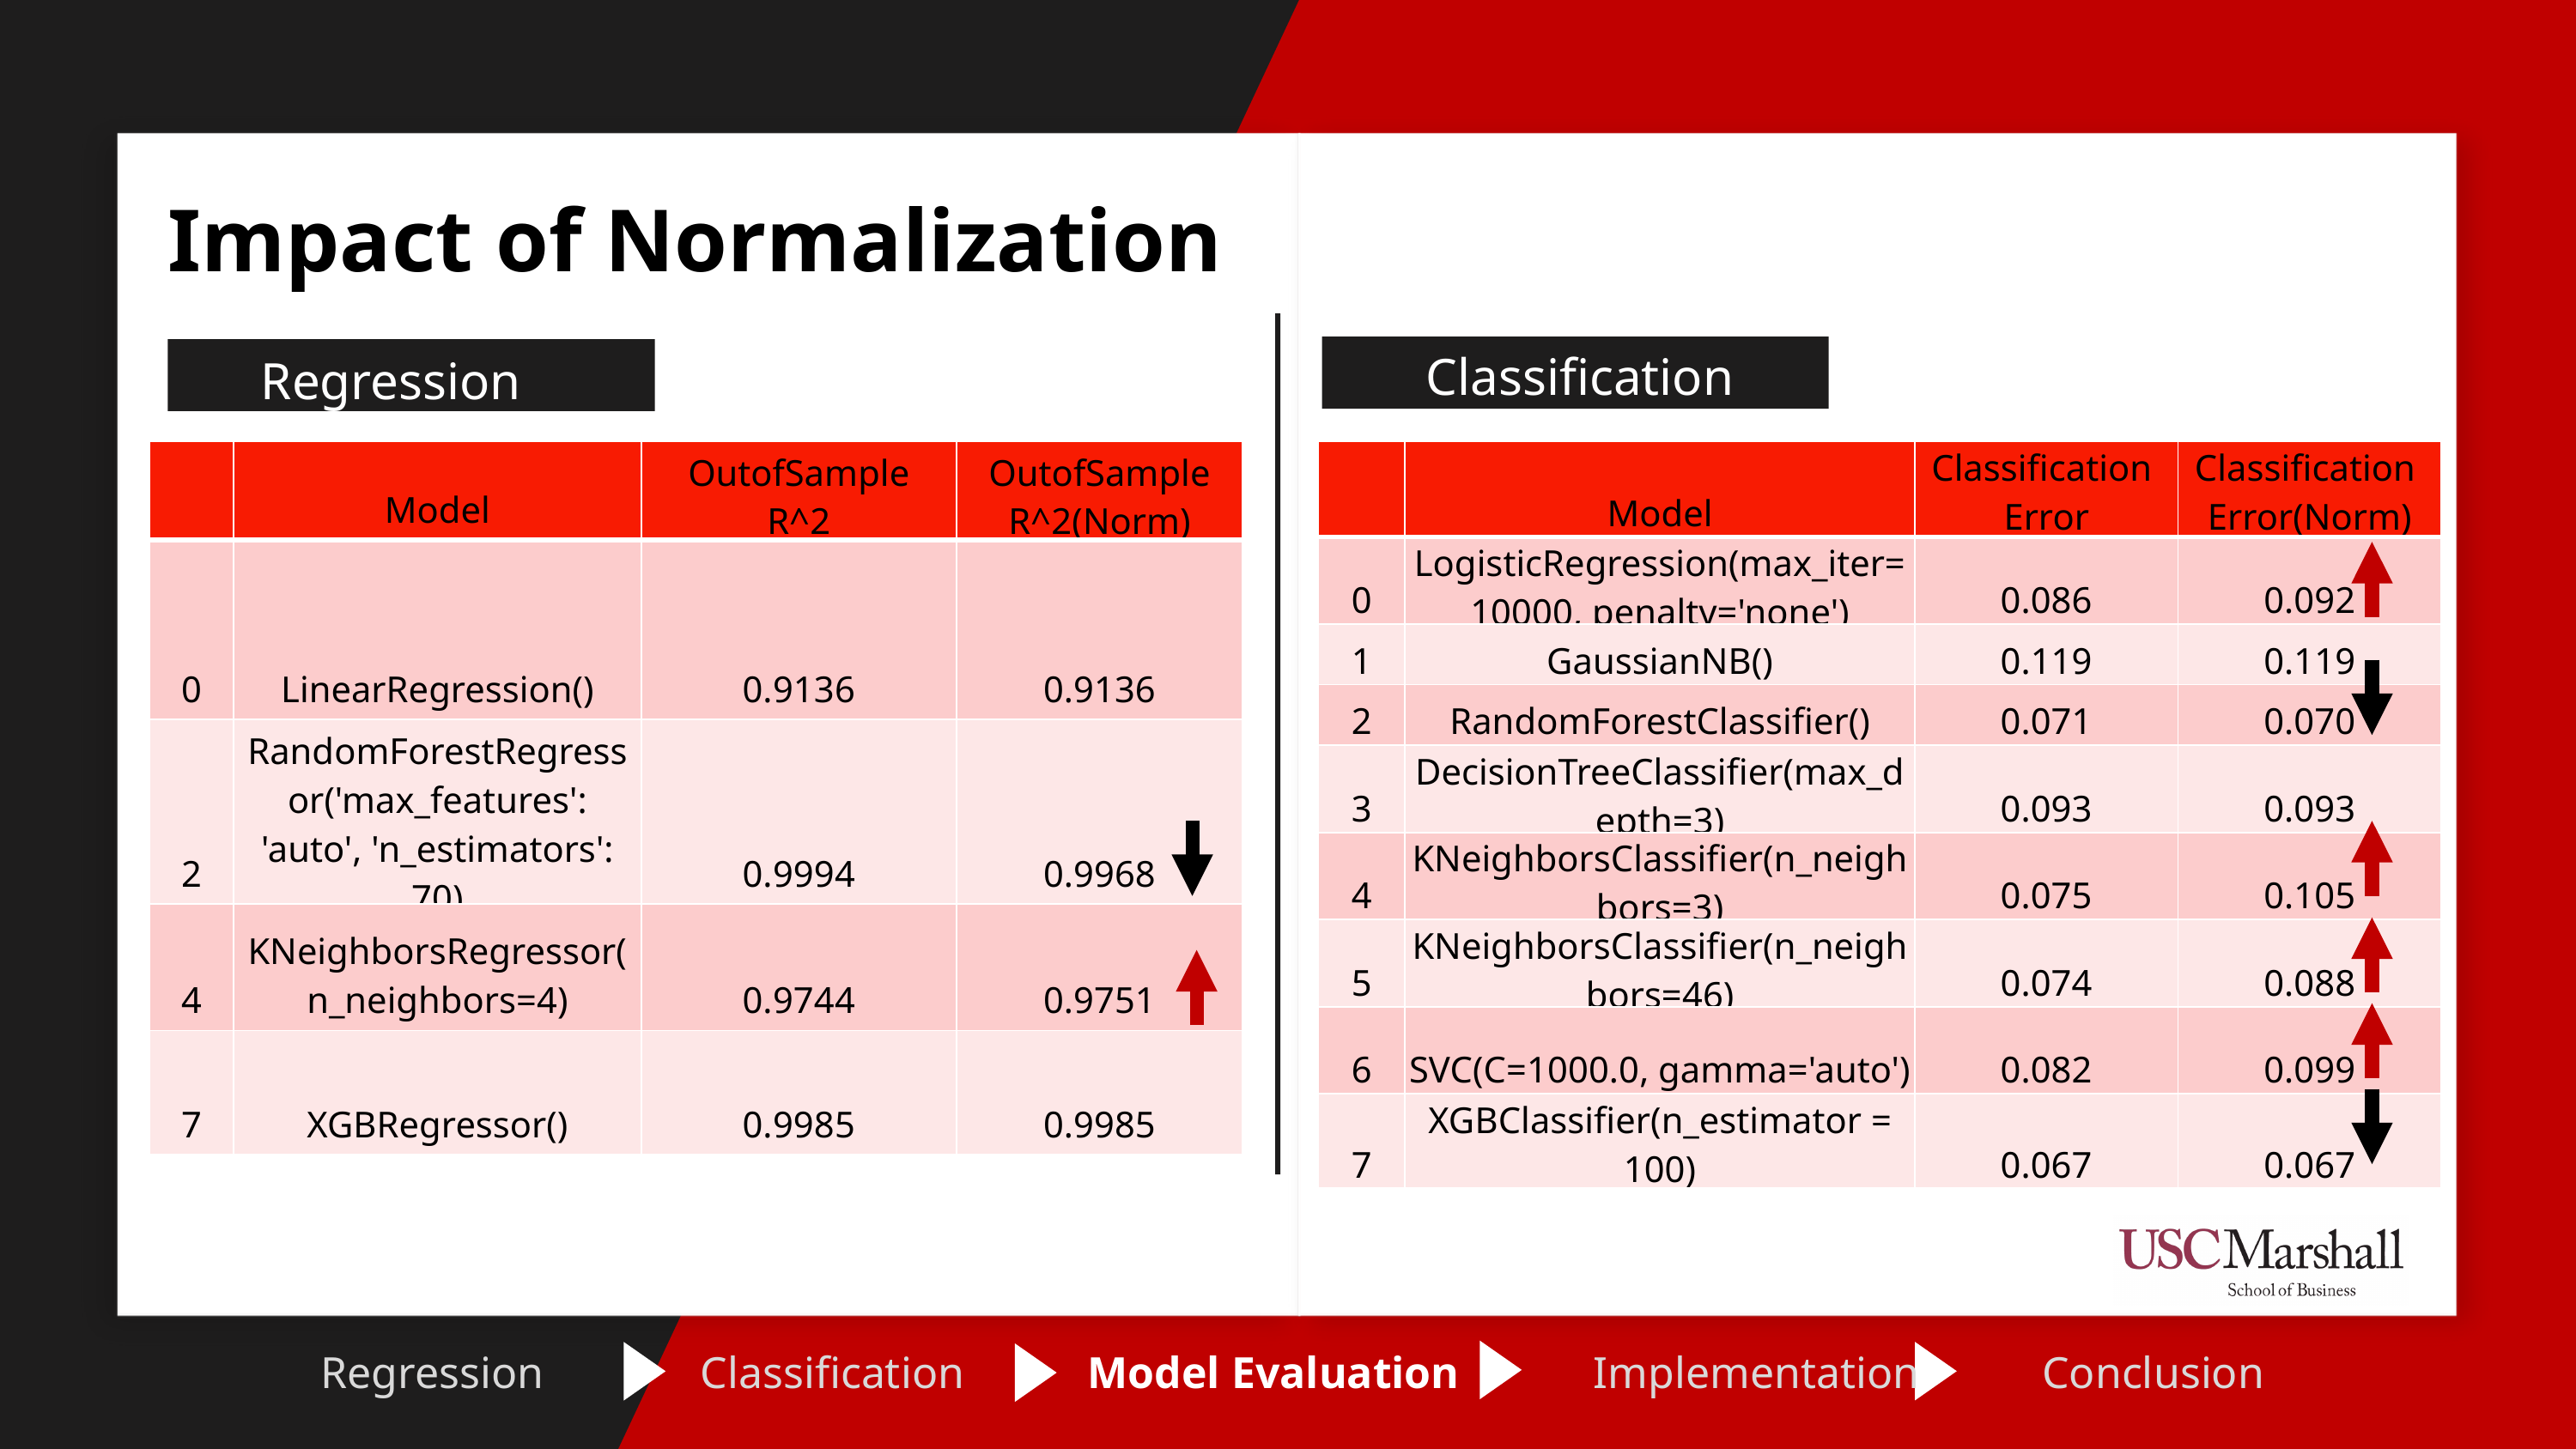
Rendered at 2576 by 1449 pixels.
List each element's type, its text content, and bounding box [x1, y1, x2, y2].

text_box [81, 116, 2494, 1347]
picture [2113, 1215, 2409, 1306]
text_box Regression Classification Model Evaluation Implementation Conclusion [307, 1339, 2533, 1404]
text_box [0, 0, 1299, 1449]
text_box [846, 722, 1709, 766]
